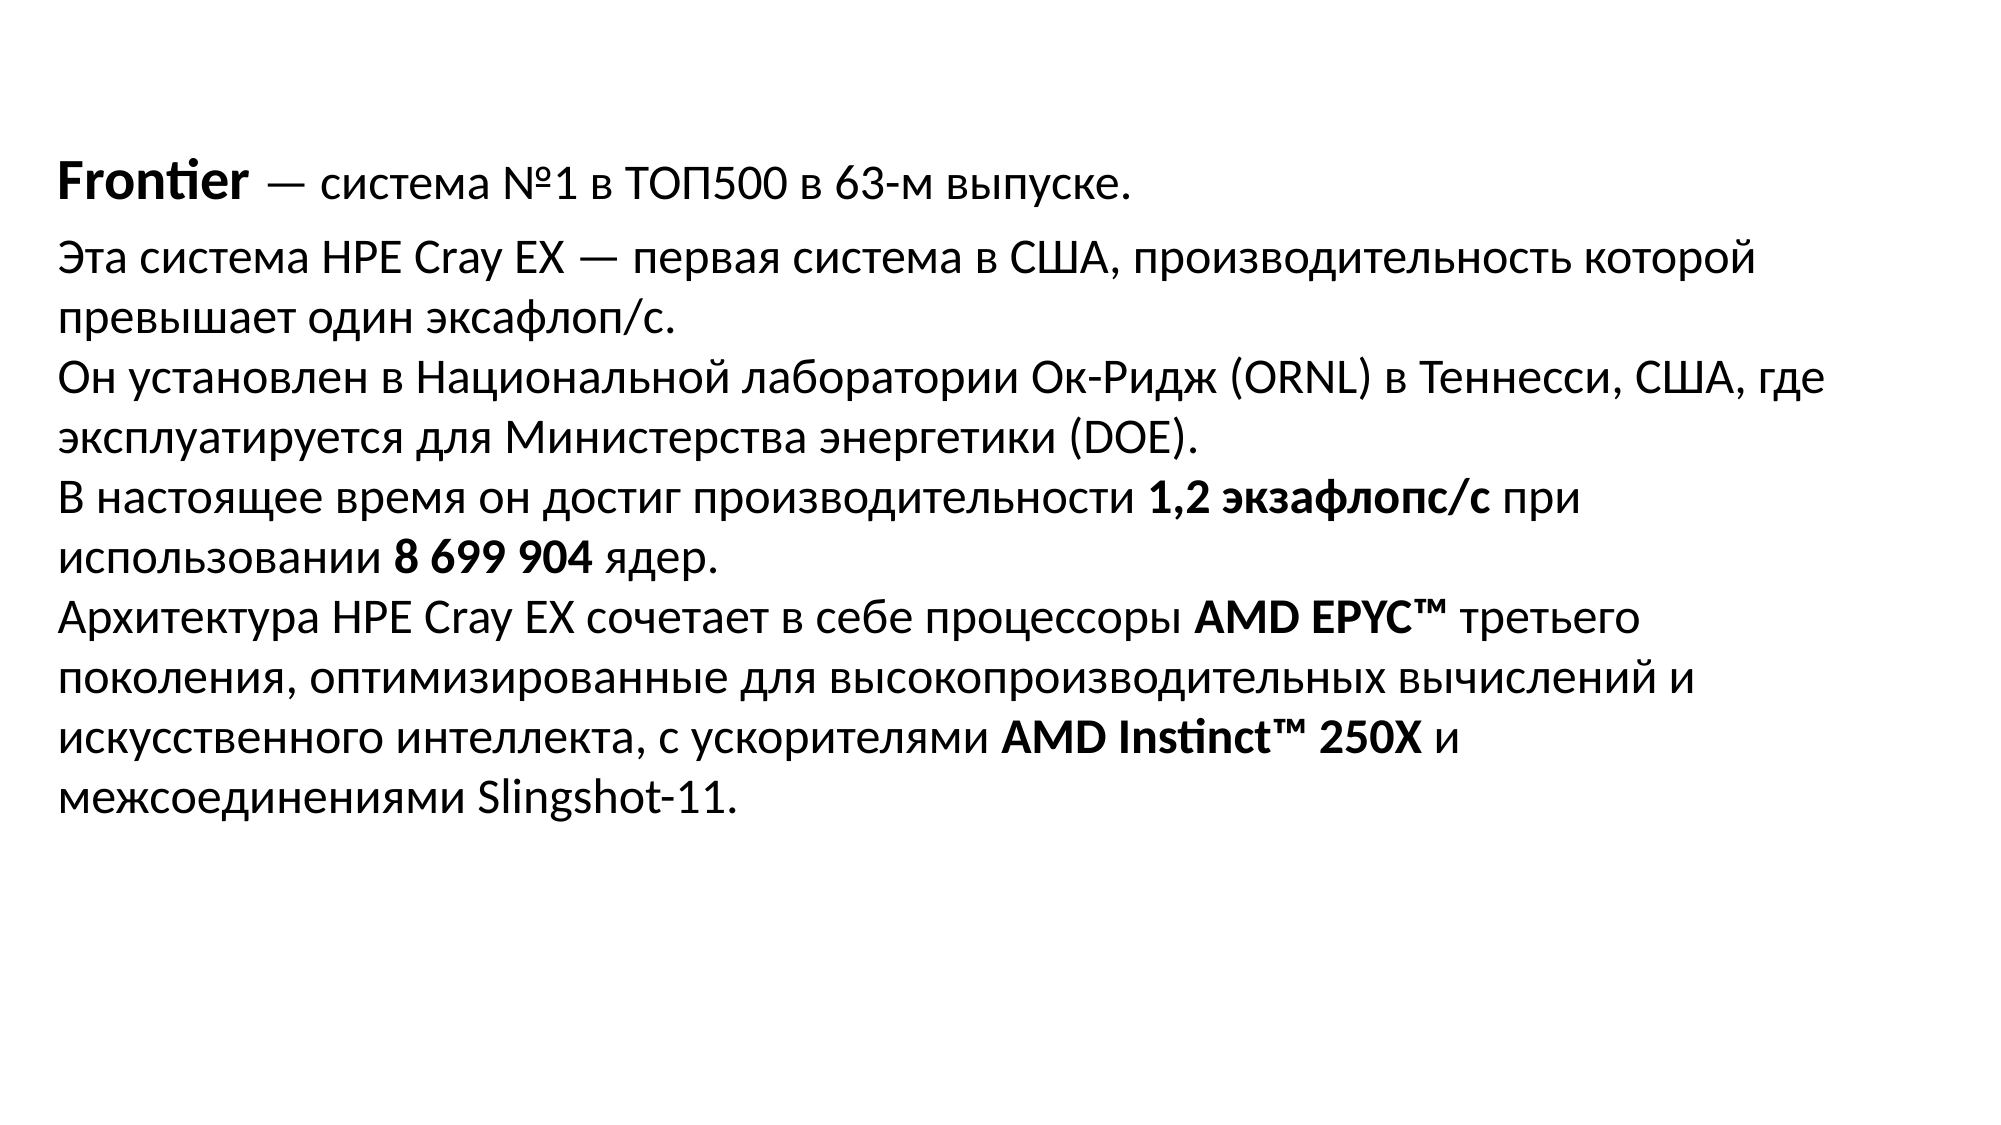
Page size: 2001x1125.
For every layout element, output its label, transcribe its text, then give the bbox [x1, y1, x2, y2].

text_box Frontier — система №1 в ТОП500 в 63-м выпуске. Эта система HPE Cray EX — первая система в США, производительность которой превышает один эксафлоп/с. Он установлен в Национальной лаборатории Ок-Ридж (ORNL) в Теннесси, США, где эксплуатируется для Министерства энергетики (DOE). В настоящее время он достиг производительности 1,2 экзафлопс/с при использовании 8 699 904 ядер. Архитектура HPE Cray EX сочетает в себе процессоры AMD EPYC™ третьего поколения, оптимизированные для высокопроизводительных вычислений и искусственного интеллекта, с ускорителями AMD Instinct™ 250X и межсоединениями Slingshot-11. [42, 61, 1852, 951]
